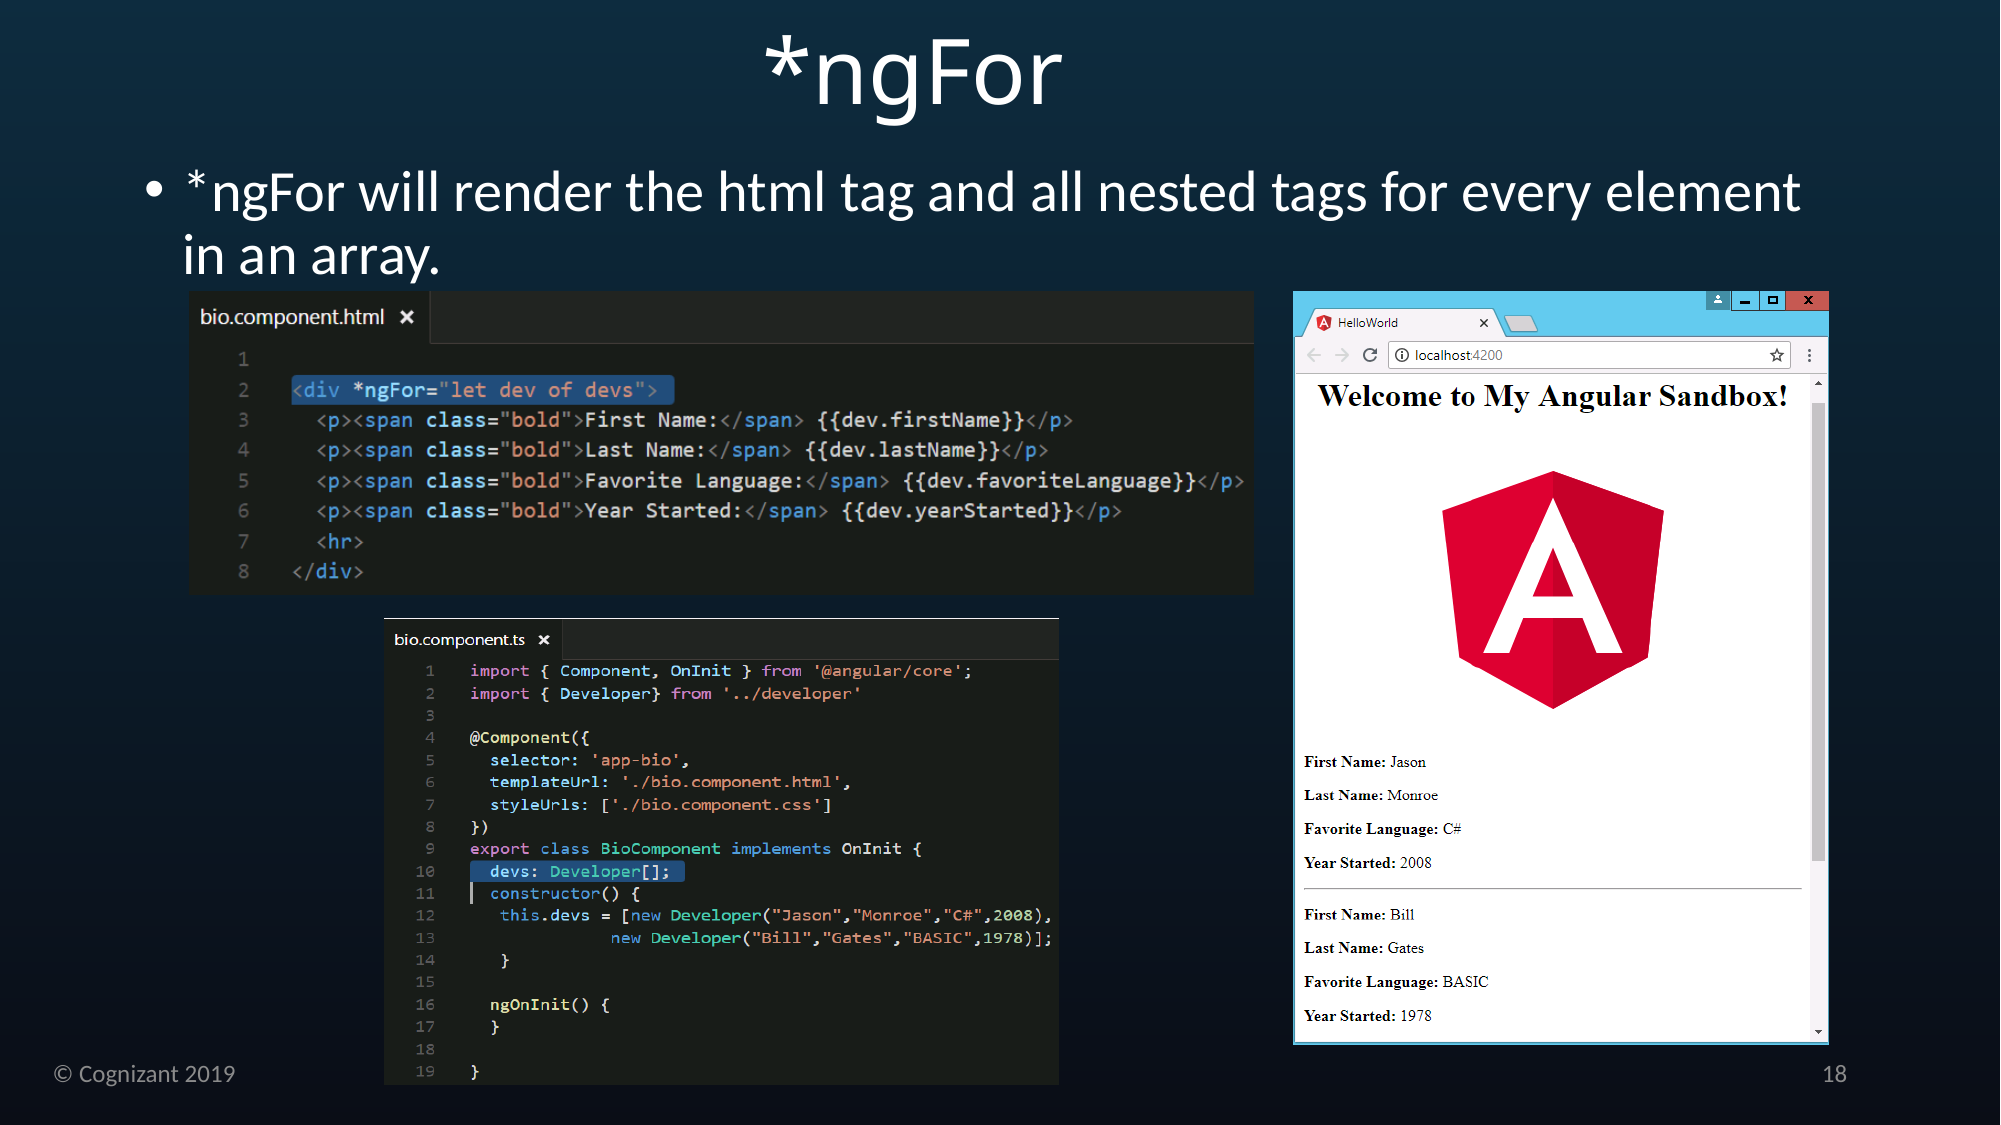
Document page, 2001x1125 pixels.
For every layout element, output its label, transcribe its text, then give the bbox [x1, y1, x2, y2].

slide_number 18 [1412, 1042, 1863, 1103]
footer © Cognizant 2019 [31, 1053, 257, 1092]
picture [1293, 291, 1829, 1045]
list *ngFor will render the html tag and all nested tags for every element in an array. [129, 153, 1855, 868]
picture [384, 618, 1059, 1085]
title *ngFor [747, 18, 1085, 133]
picture [189, 291, 1254, 595]
